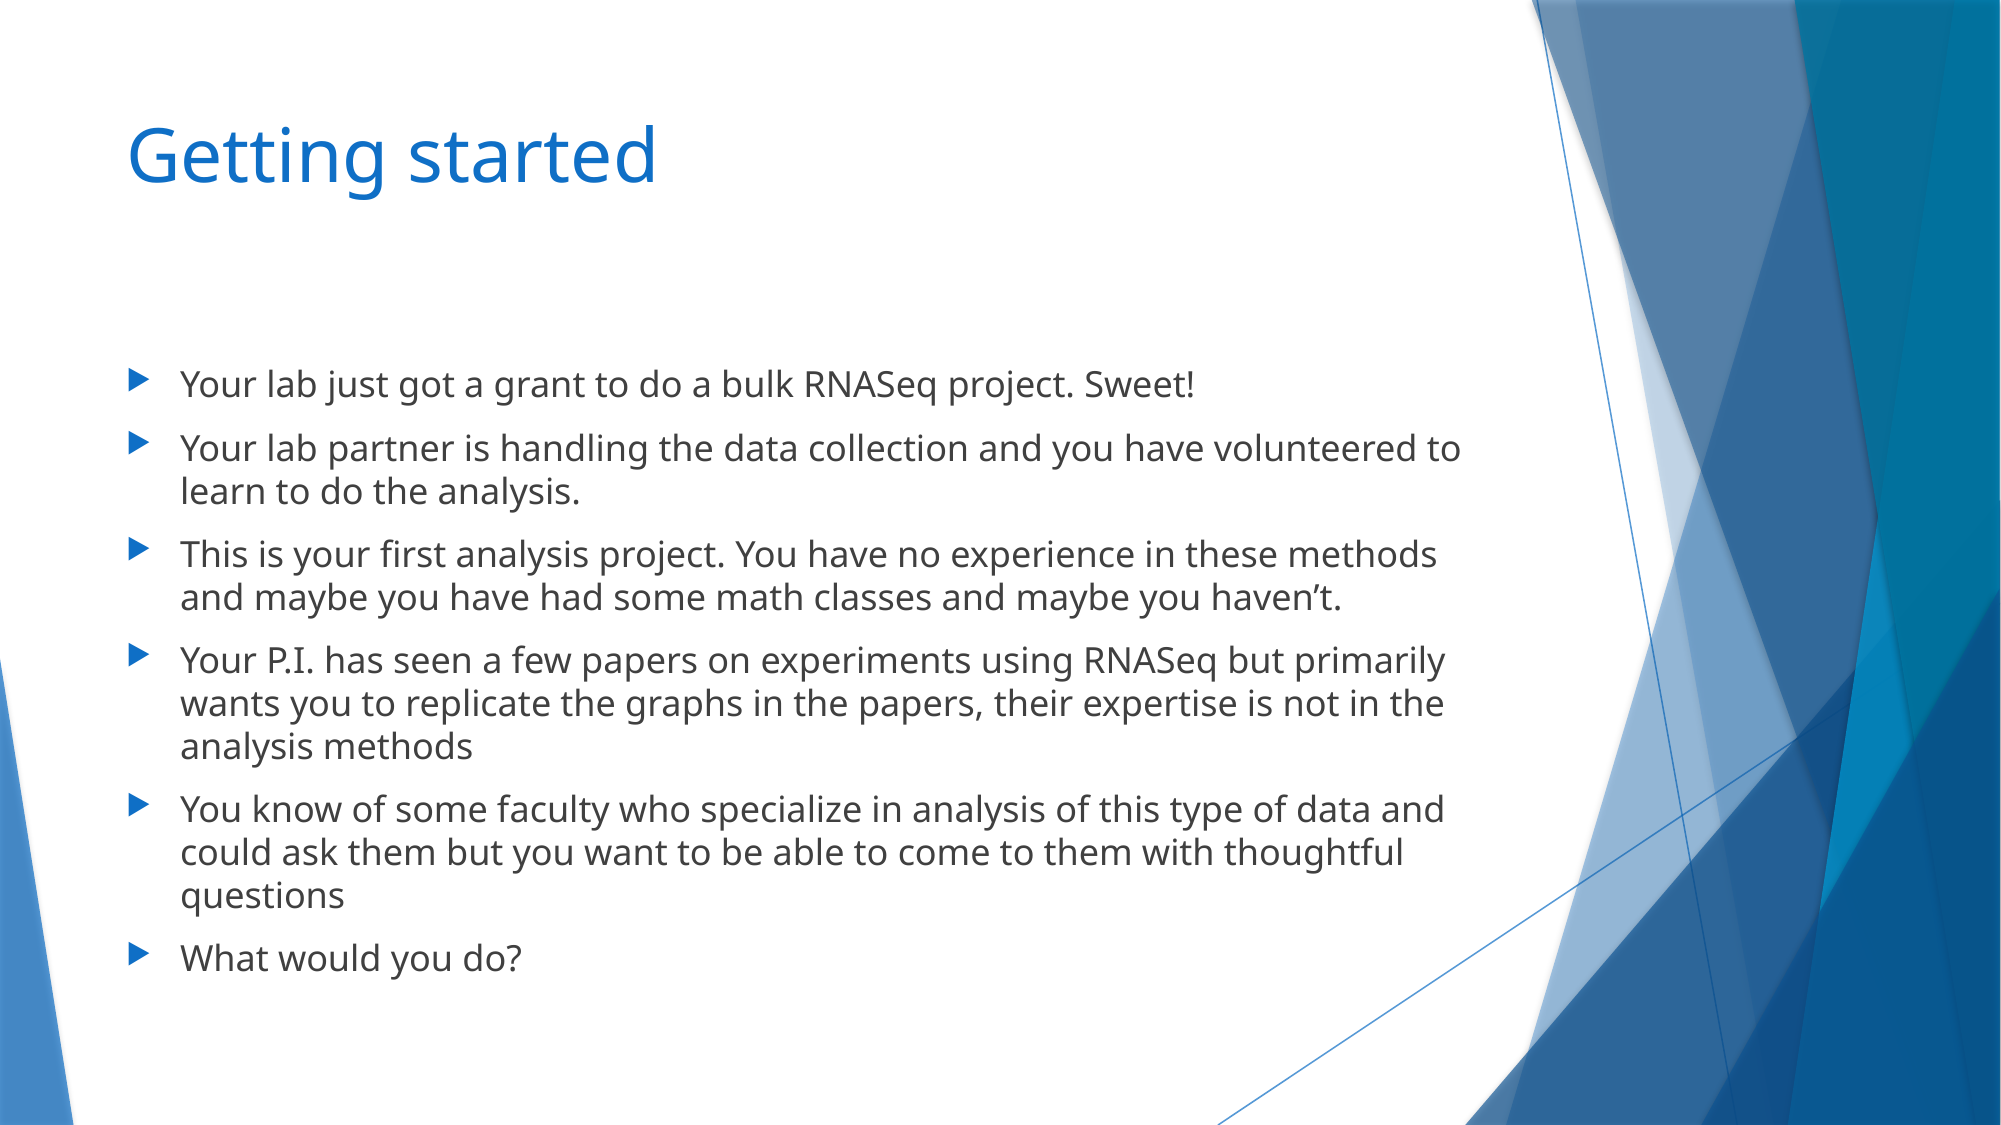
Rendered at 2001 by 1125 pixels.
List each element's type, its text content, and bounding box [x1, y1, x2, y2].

list Your lab just got a grant to do a bulk RNASeq project. Sweet! Your lab partner is handling the data collection and you have volunteered to learn to do the analysis. This is your first analysis project. You have no experience in these methods and maybe you have had some math classes and maybe you haven’t. Your P.I. has seen a few papers on experiments using RNASeq but primarily wants you to replicate the graphs in the papers, their expertise is not in the analysis methods You know of some faculty who specialize in analysis of this type of data and could ask them but you want to be able to come to them with thoughtful questions What would you do? [111, 354, 1522, 992]
title Getting started [111, 99, 1522, 317]
